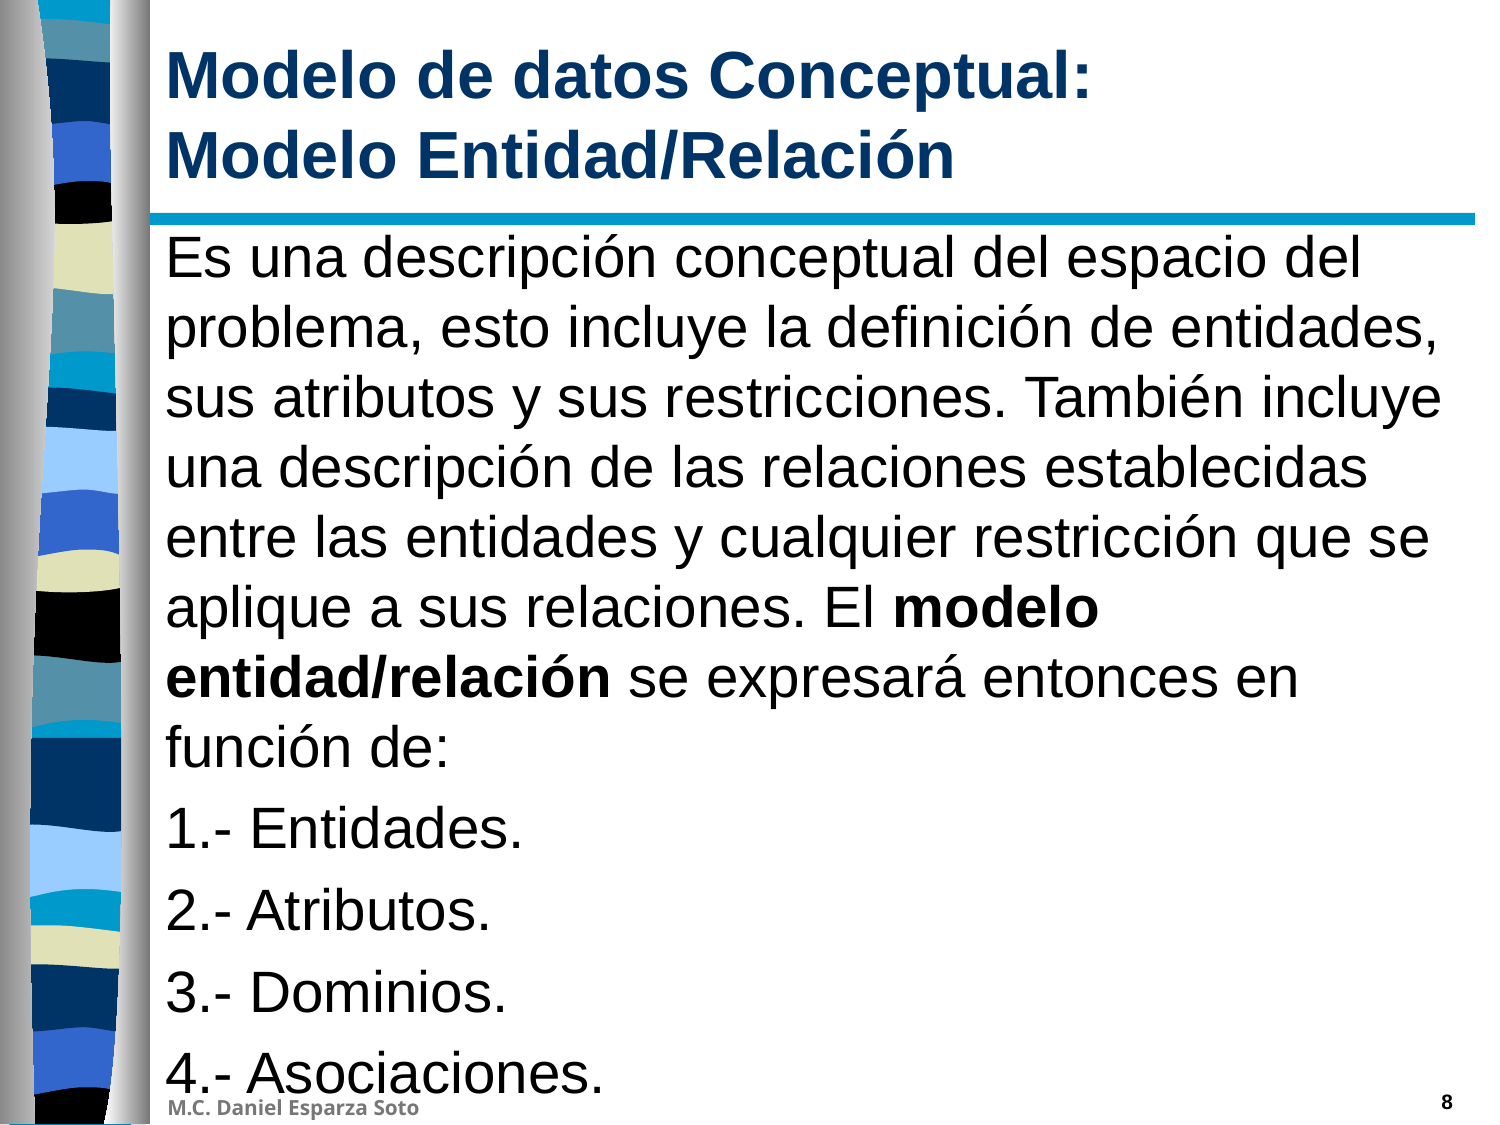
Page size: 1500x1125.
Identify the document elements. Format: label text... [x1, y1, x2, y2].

slide_number 8 [1155, 1081, 1469, 1122]
list Es una descripción conceptual del espacio del problema, esto incluye la definición de entidades, sus atributos y sus restricciones. También incluye una descripción de las relaciones establecidas entre las entidades y cualquier restricción que se aplique a sus relaciones. El modelo entidad/relación se expresará entonces en función de: 1.- Entidades. 2.- Atributos. 3.- Dominios. 4.- Asociaciones. [149, 211, 1468, 1075]
title Modelo de datos Conceptual: Modelo Entidad/Relación [149, 18, 1468, 207]
